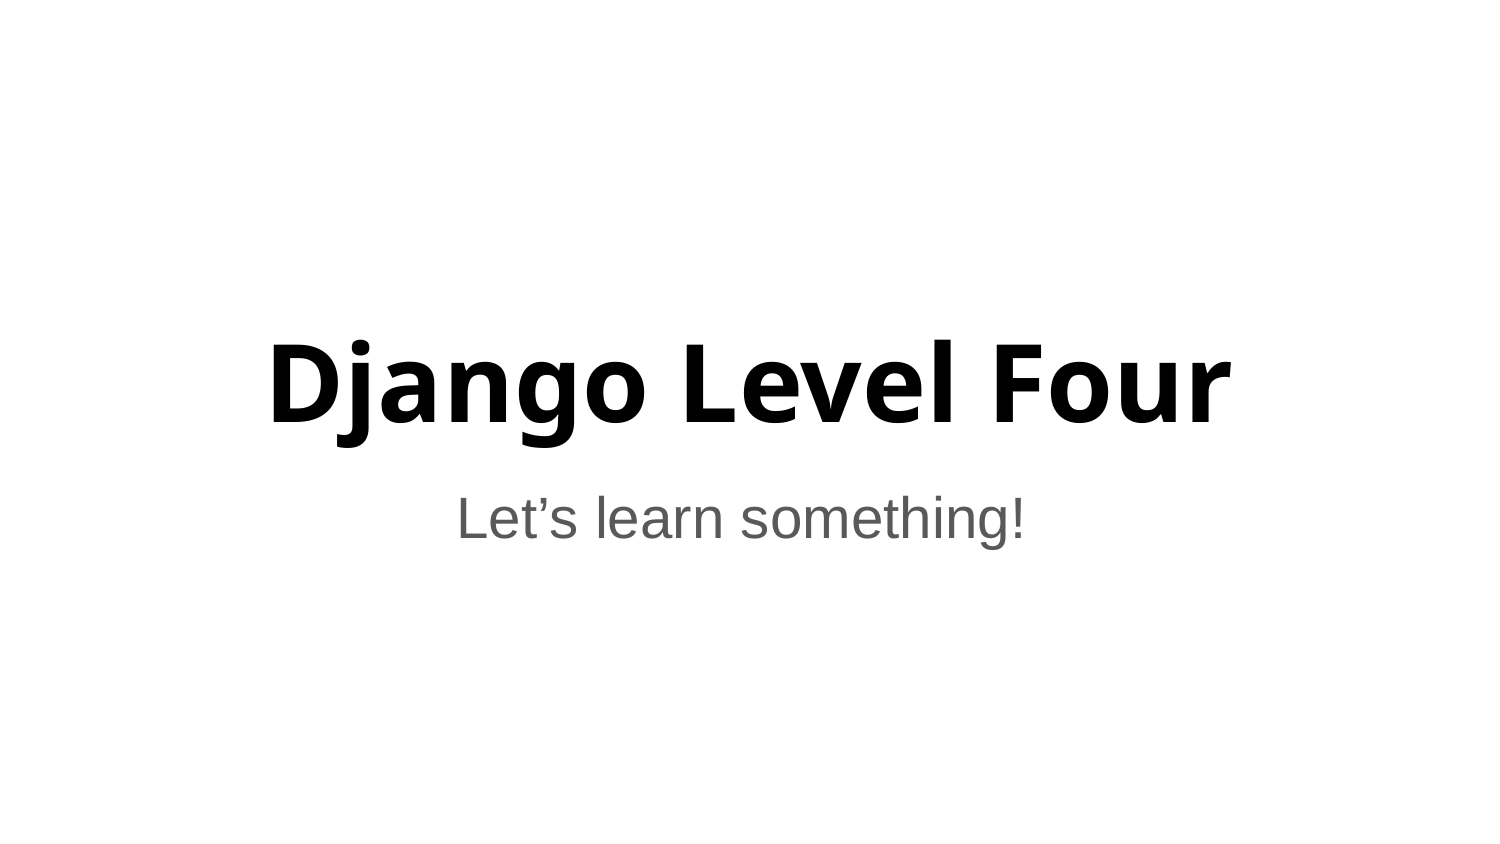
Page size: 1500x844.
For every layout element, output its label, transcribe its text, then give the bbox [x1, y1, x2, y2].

subtitle Let’s learn something! [51, 464, 1449, 595]
title Django Level Four [51, 122, 1449, 459]
